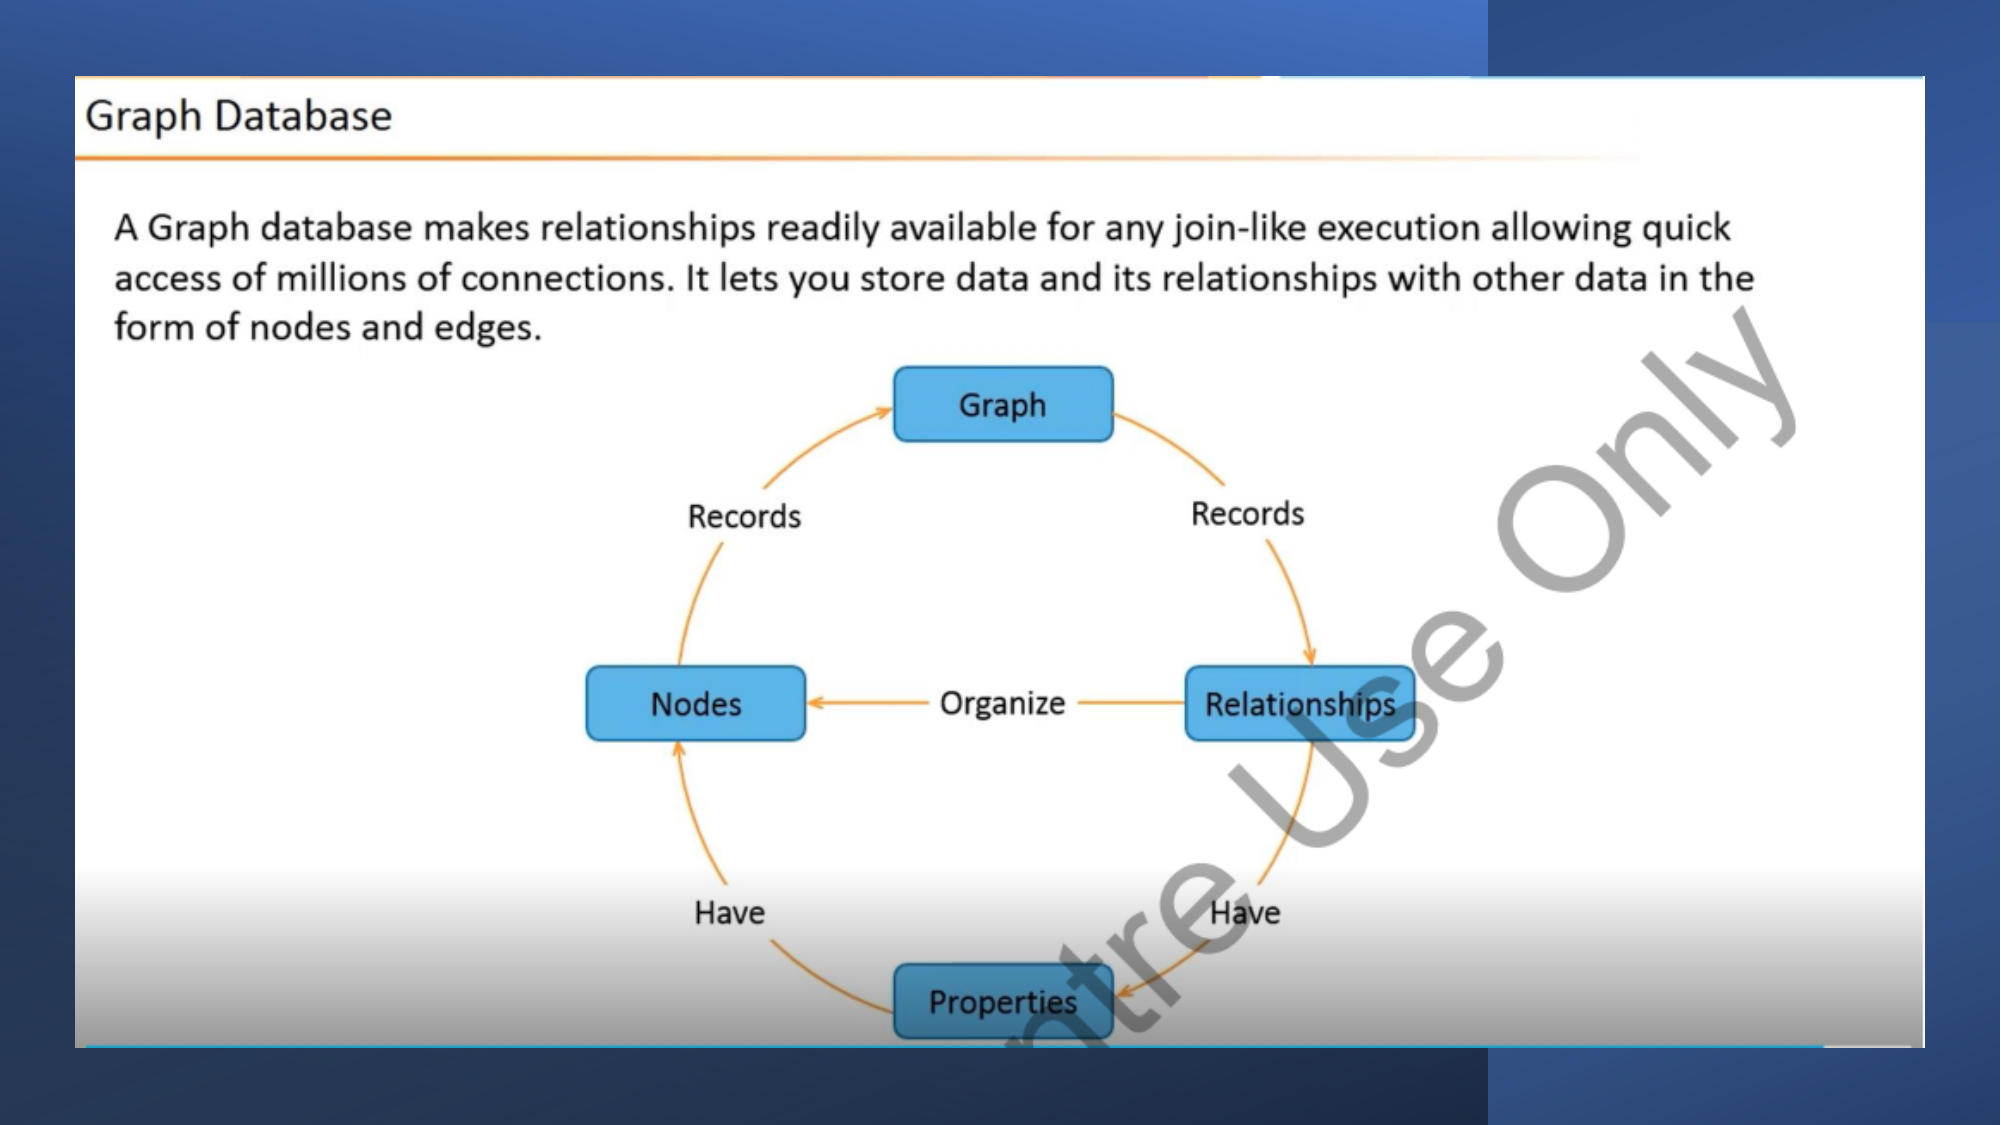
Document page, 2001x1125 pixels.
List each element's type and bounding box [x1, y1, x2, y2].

list [74, 76, 1925, 1049]
text_box [0, 321, 2000, 1125]
text_box [1489, 0, 2000, 321]
text_box [0, 0, 1489, 321]
